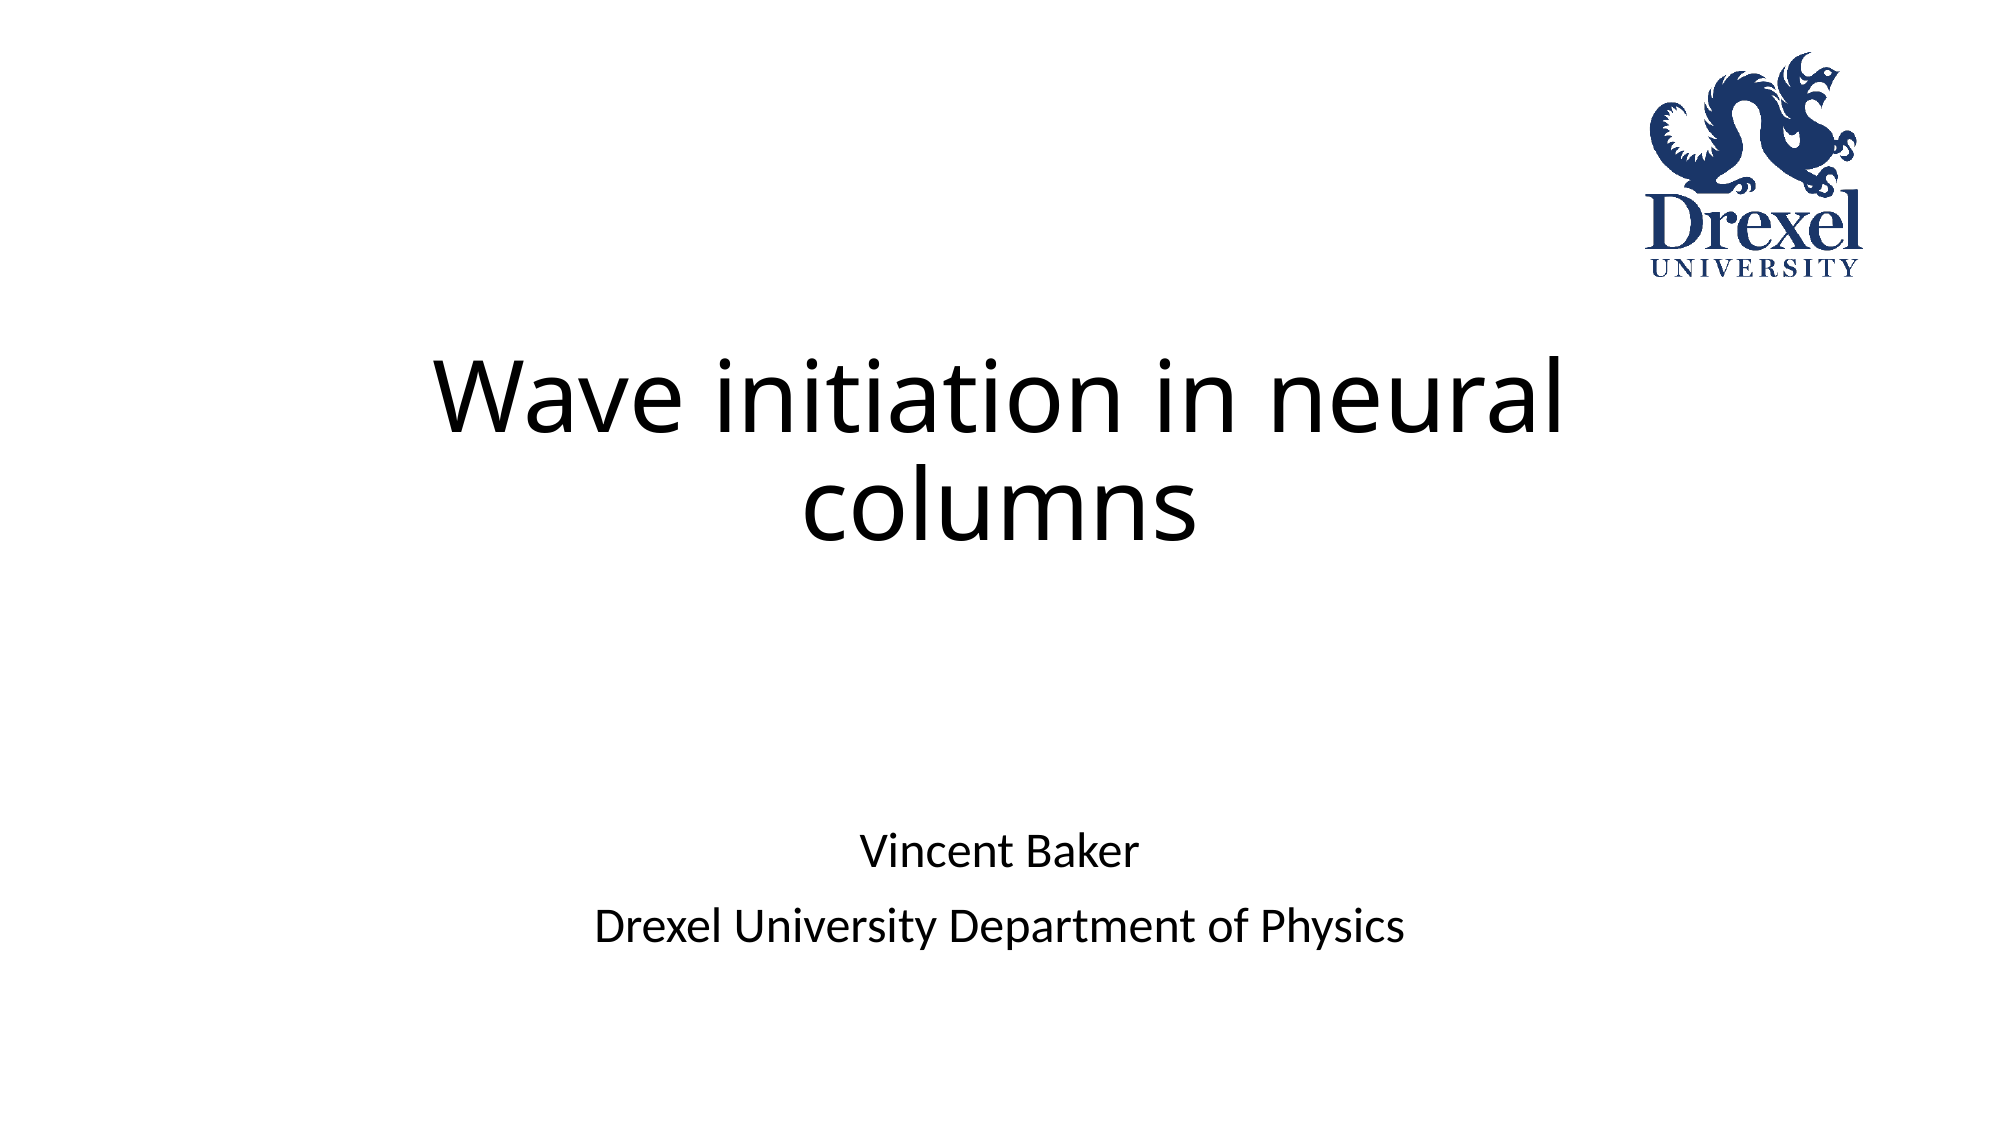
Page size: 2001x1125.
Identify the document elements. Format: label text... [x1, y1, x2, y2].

title Wave initiation in neural columns [249, 297, 1750, 690]
picture [1645, 52, 1863, 277]
subtitle Vincent Baker Drexel University Department of Physics [249, 816, 1750, 1089]
